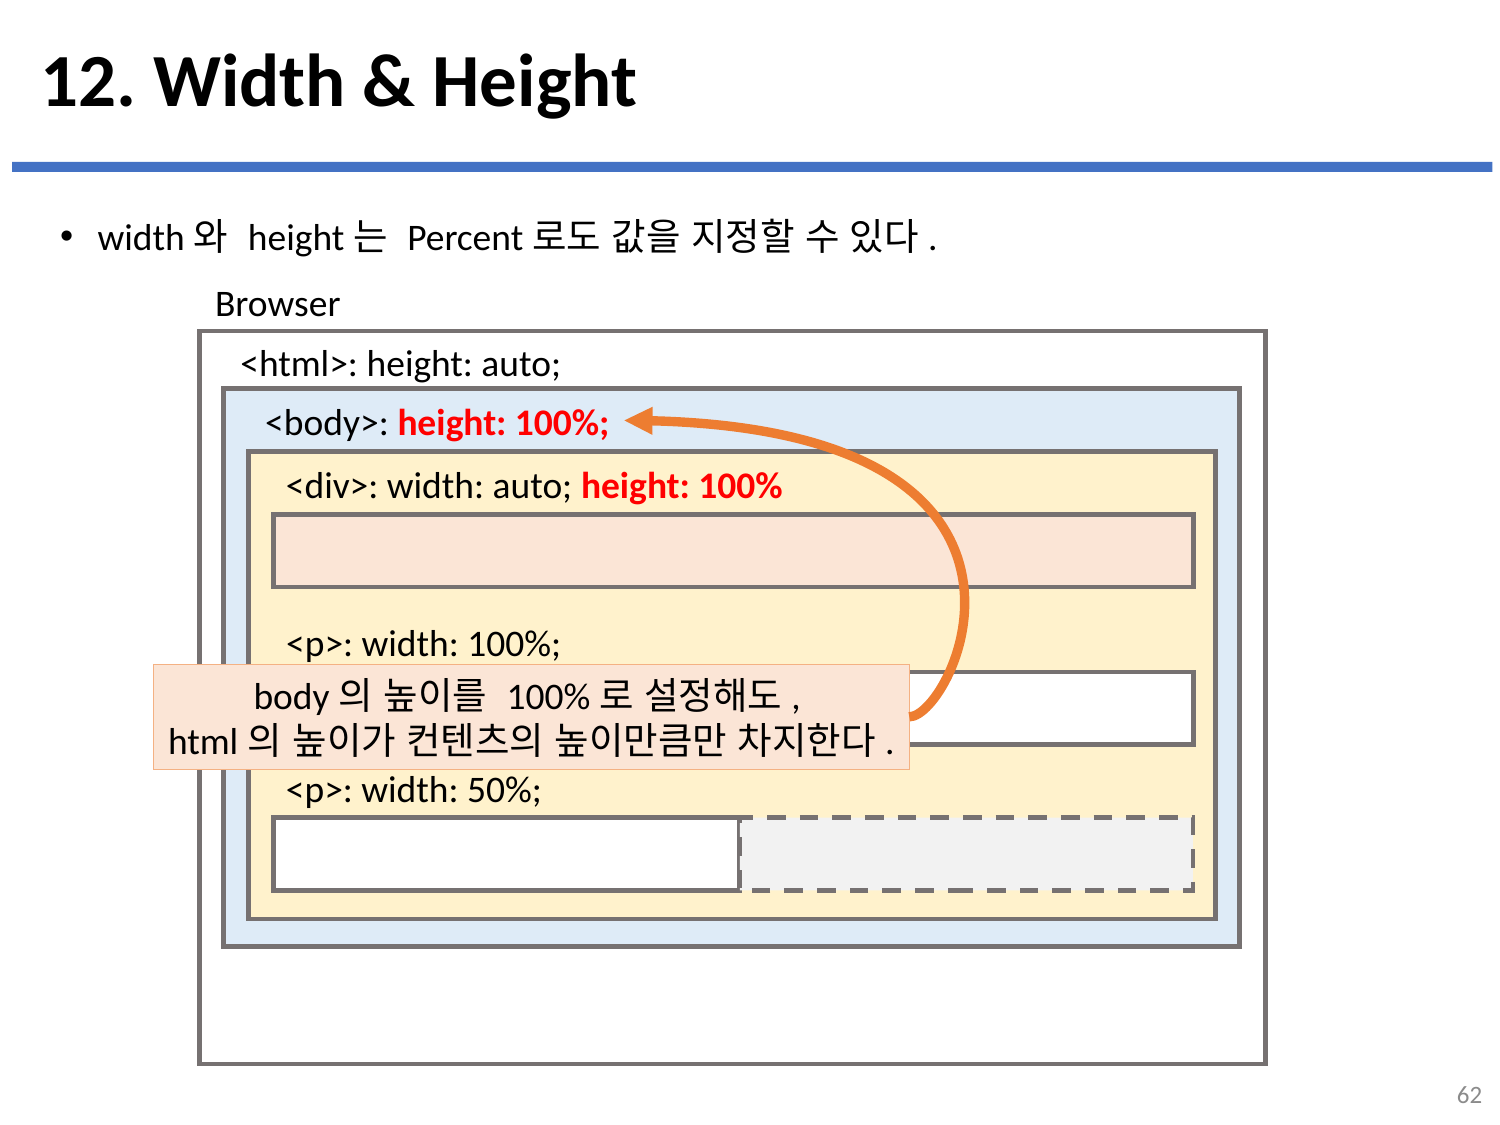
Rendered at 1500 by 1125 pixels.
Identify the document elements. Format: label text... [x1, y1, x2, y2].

text_box <p>: width: 100%; [271, 611, 577, 664]
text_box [626, 420, 926, 718]
text_box <div>: width: auto; height: 100% [271, 453, 626, 514]
text_box body의 높이를 100%로 설정해도, html의 높이가 컨텐츠의 높이만큼만 차지한다. [153, 664, 910, 770]
title 12. Width & Height [25, 32, 1475, 132]
slide_number 62 [1159, 1063, 1498, 1124]
text_box [910, 671, 1195, 746]
text_box <p>: width: 50%; [271, 770, 558, 817]
text_box Browser [200, 271, 356, 332]
text_box [272, 817, 739, 891]
text_box [739, 817, 1194, 891]
text_box [1021, 392, 1077, 453]
text_box [199, 330, 1266, 1065]
list width와 height는 Percent로도 값을 지정할 수 있다. [45, 205, 1455, 1105]
